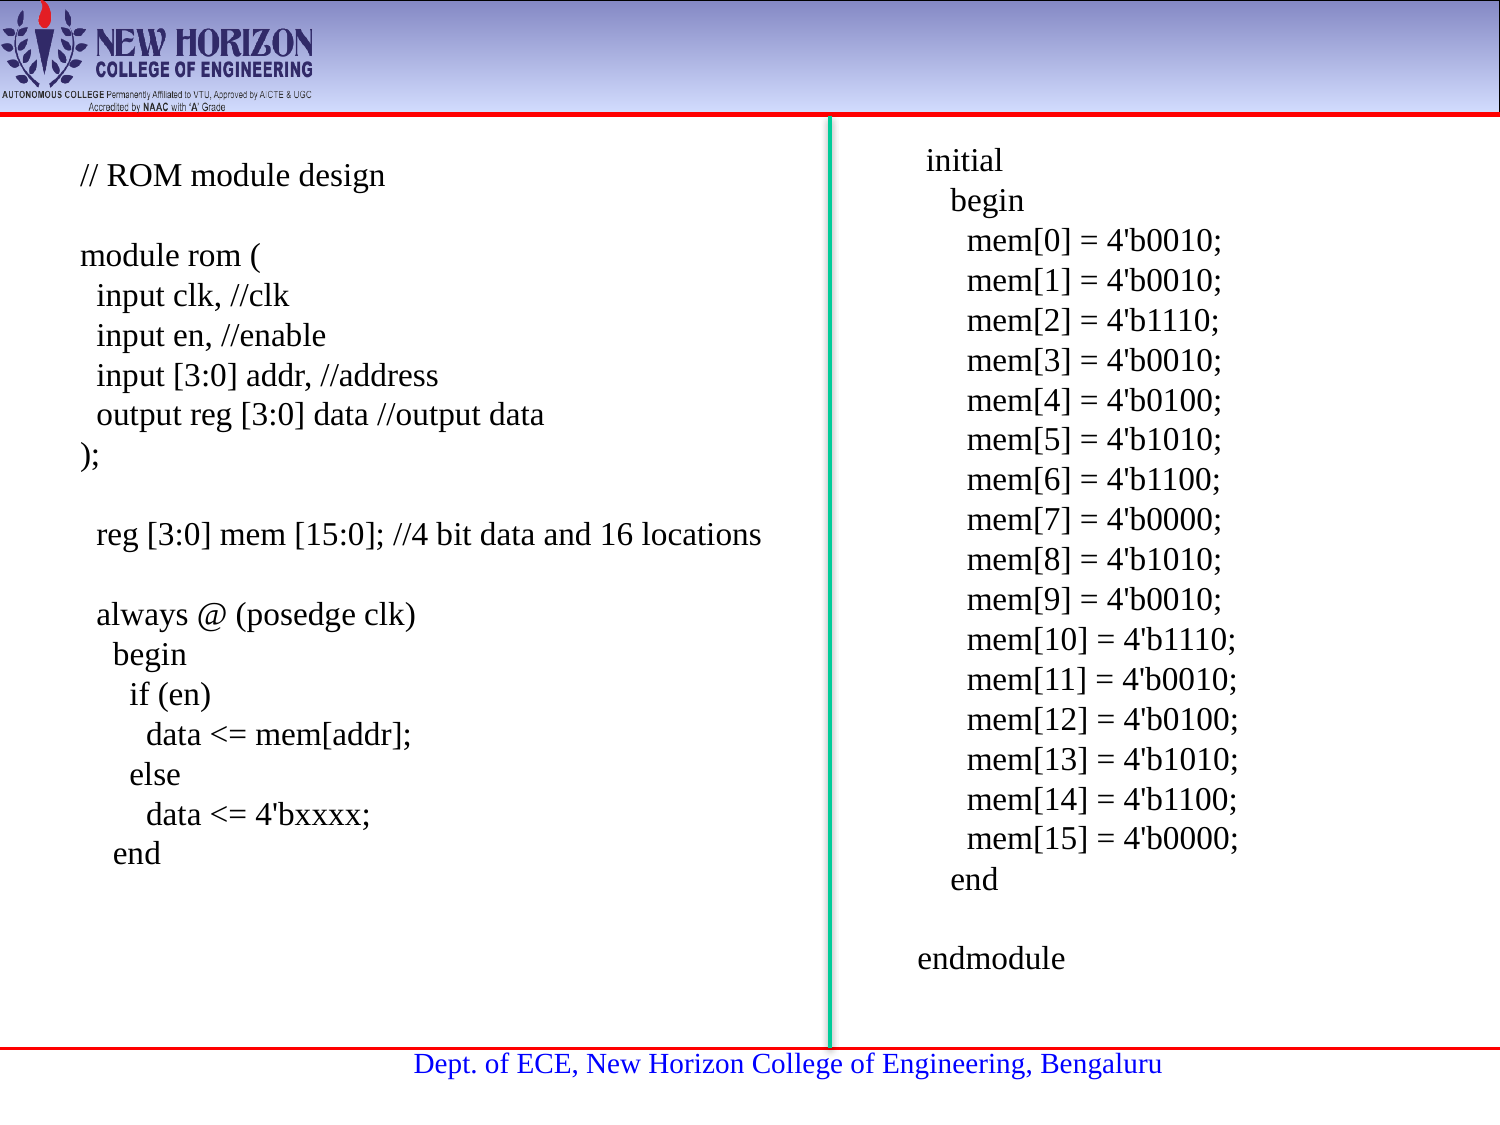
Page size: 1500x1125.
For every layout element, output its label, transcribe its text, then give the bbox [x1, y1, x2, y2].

text_box initial begin mem[0] = 4'b0010; mem[1] = 4'b0010; mem[2] = 4'b1110; mem[3] = 4'b0010; mem[4] = 4'b0100; mem[5] = 4'b1010; mem[6] = 4'b1100; mem[7] = 4'b0000; mem[8] = 4'b1010; mem[9] = 4'b0010; mem[10] = 4'b1110; mem[11] = 4'b0010; mem[12] = 4'b0100; mem[13] = 4'b1010; mem[14] = 4'b1100; mem[15] = 4'b0000; end endmodule [902, 130, 1500, 984]
picture [0, 0, 313, 113]
text_box // ROM module design module rom ( input clk, //clk input en, //enable input [3:0] addr, //address output reg [3:0] data //output data ); reg [3:0] mem [15:0]; //4 bit data and 16 locations always @ (posedge clk) begin if (en) data <= mem[addr]; else data <= 4'bxxxx; end [65, 145, 818, 919]
